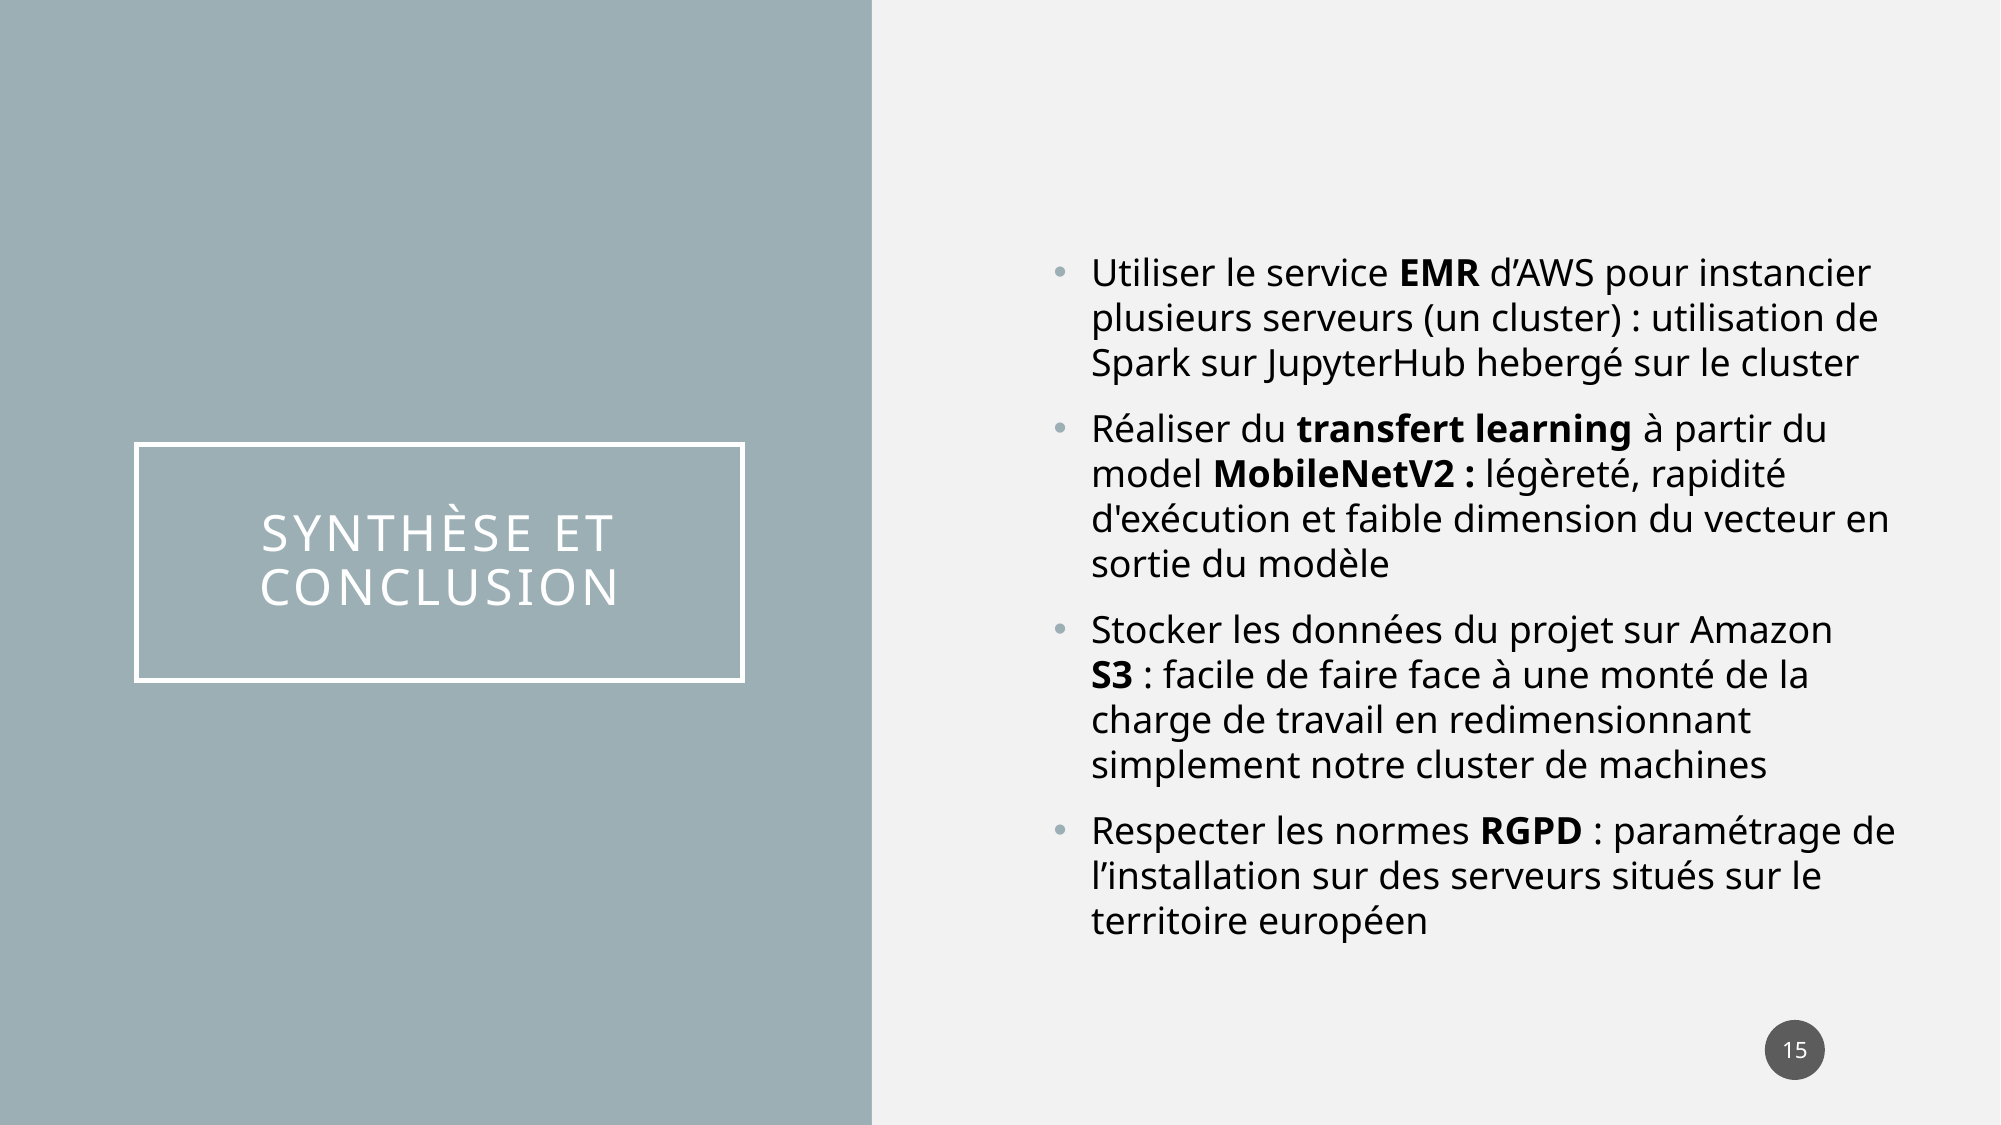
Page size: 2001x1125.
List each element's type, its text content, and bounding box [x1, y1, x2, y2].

title Synthèse et conclusion [134, 442, 745, 683]
text_box [871, 0, 2000, 1125]
text_box Utiliser le service EMR d’AWS pour instancier plusieurs serveurs (un cluster) : utilisation de Spark sur JupyterHub hebergé sur le cluster Réaliser du transfert learning à partir du model MobileNetV2 : légèreté, rapidité d'exécution et faible dimension du vecteur en sortie du modèle Stocker les données du projet sur Amazon S3 : facile de faire face à une monté de la charge de travail en redimensionnant simplement notre cluster de machines Respecter les normes RGPD : paramétrage de l’installation sur des serveurs situés sur le territoire européen [1029, 131, 1917, 994]
slide_number 15 [1764, 1019, 1825, 1080]
